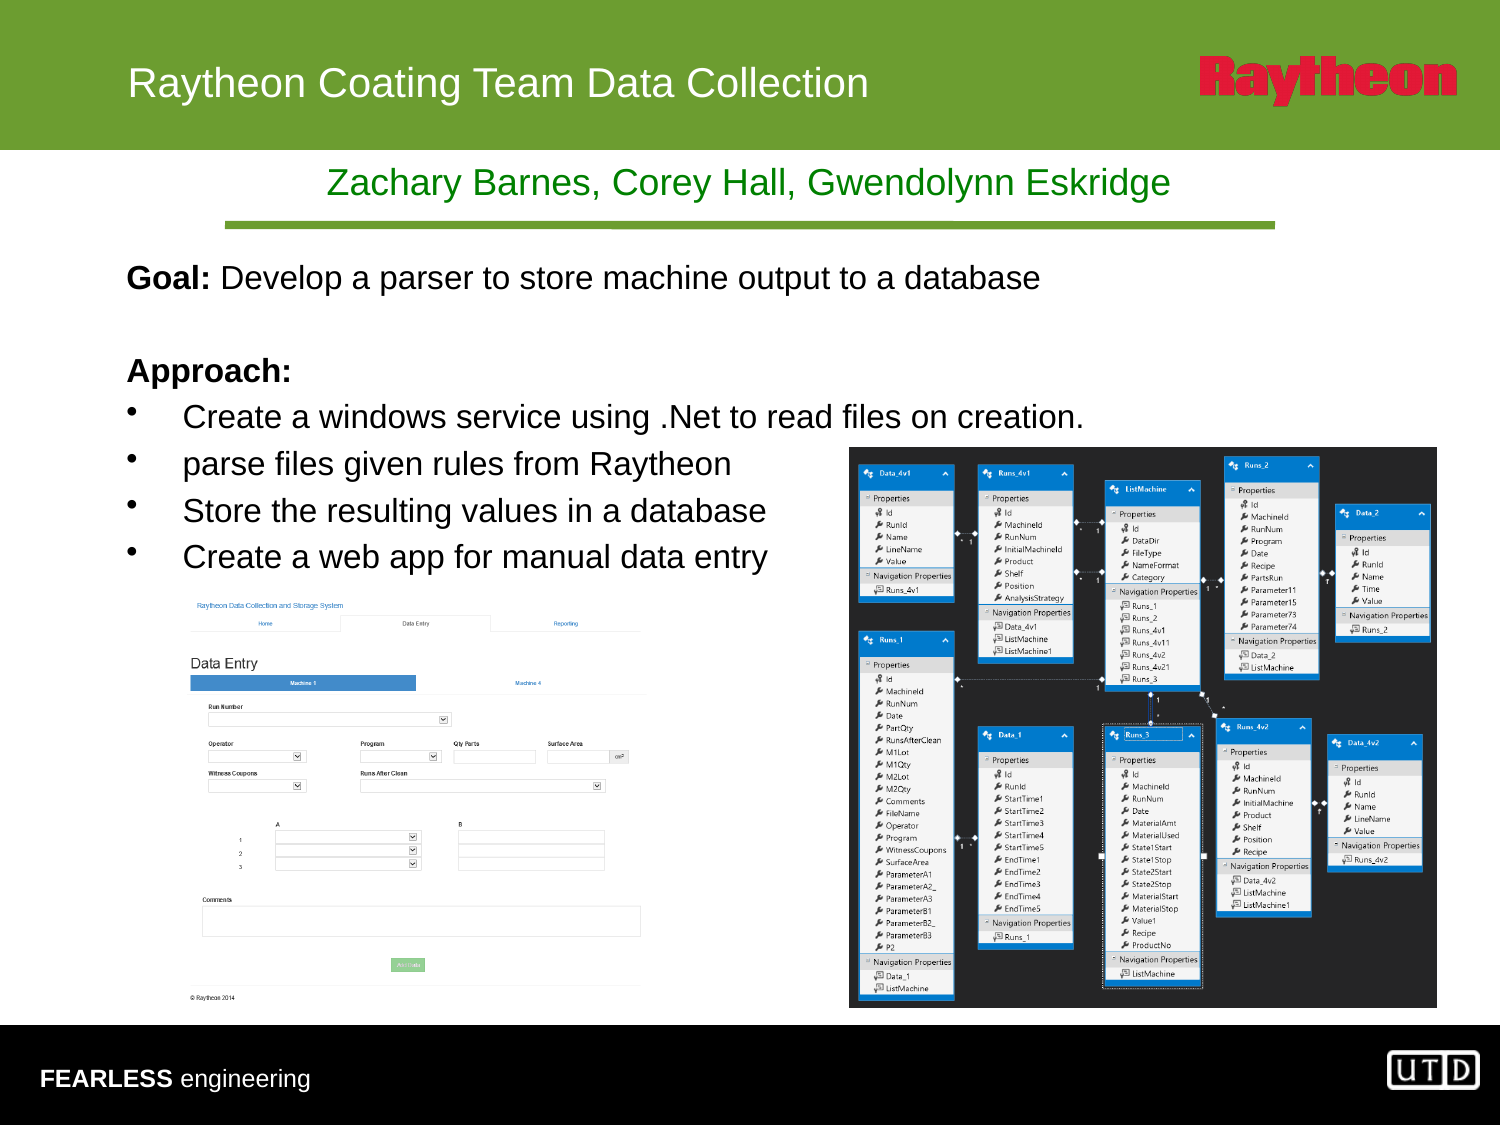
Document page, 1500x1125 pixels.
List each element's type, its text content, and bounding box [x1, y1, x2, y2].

picture [1199, 56, 1457, 107]
list Zachary Barnes, Corey Hall, Gwendolynn Eskridge Goal: Develop a parser to store machine output to a database Approach: Create a windows service using .Net to read files on creation. parse files given rules from Raytheon Store the resulting values in a database Create a web app for manual data entry [111, 149, 1387, 626]
title Raytheon Coating Team Data Collection [112, 24, 1388, 138]
picture [849, 447, 1437, 1008]
picture [1387, 1049, 1480, 1090]
picture [187, 599, 652, 1008]
